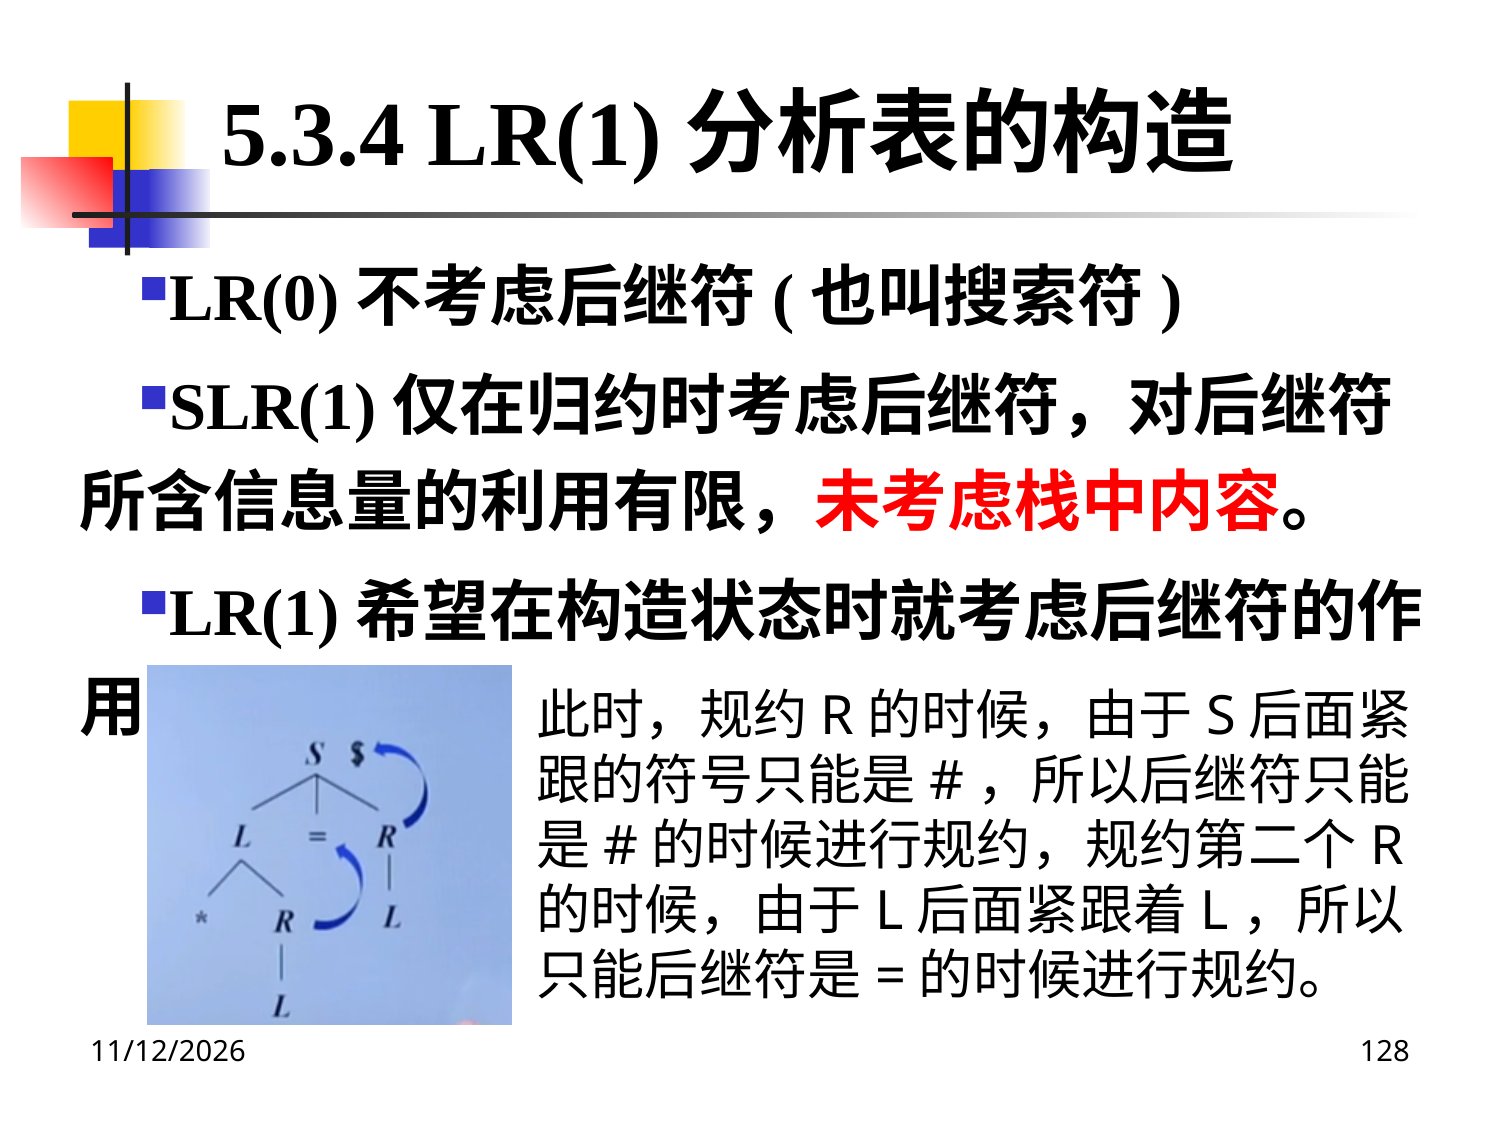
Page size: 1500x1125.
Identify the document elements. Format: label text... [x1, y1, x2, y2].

list LR(0)不考虑后继符(也叫搜索符) SLR(1)仅在归约时考虑后继符，对后继符所含信息量的利用有限，未考虑栈中内容。 LR(1)希望在构造状态时就考虑后继符的作用 [64, 230, 1471, 1000]
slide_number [75, 1024, 425, 1103]
slide_number 128 [1074, 1024, 1425, 1103]
title 5.3.4 LR(1)分析表的构造 [206, 54, 1404, 203]
picture [147, 664, 512, 1025]
text_box 此时，规约R的时候，由于S后面紧跟的符号只能是#，所以后继符只能是#的时候进行规约，规约第二个R的时候，由于L后面紧跟着L，所以只能后继符是=的时候进行规约。 [521, 673, 1455, 1013]
